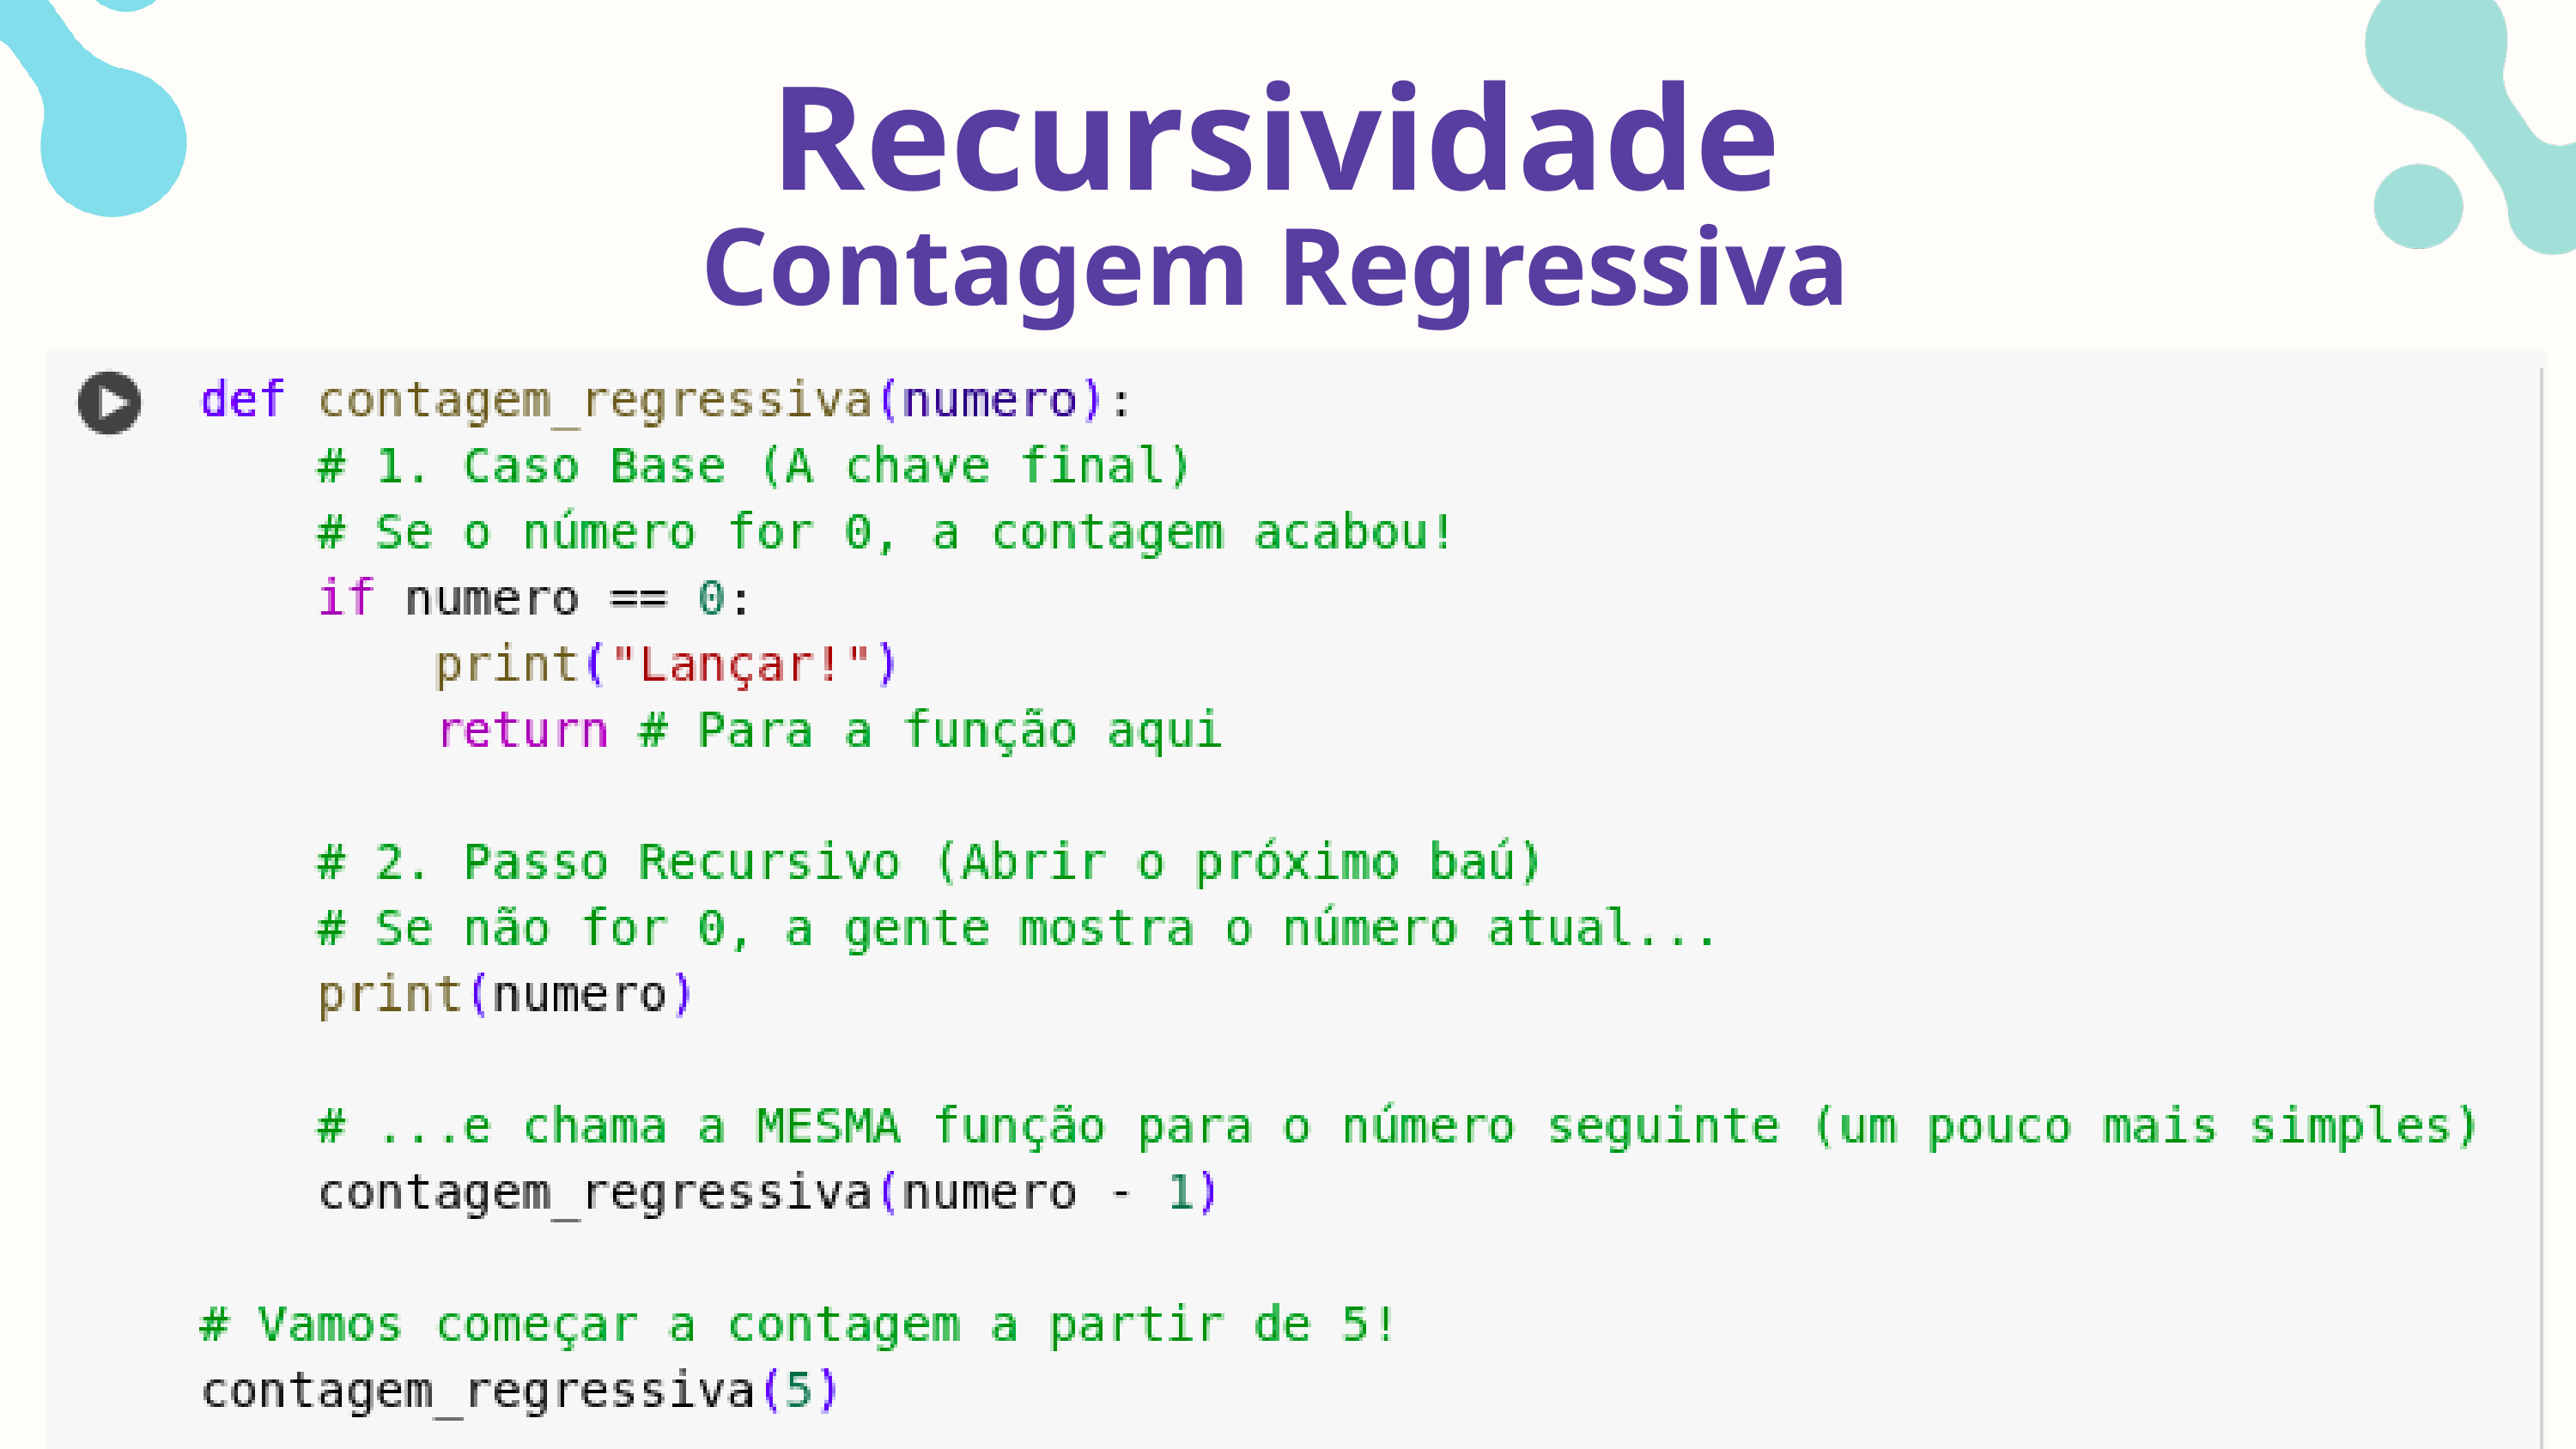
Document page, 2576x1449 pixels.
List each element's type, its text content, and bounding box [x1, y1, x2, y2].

text_box [47, 351, 2548, 1449]
text_box Recursividade Contagem Regressiva [665, 73, 1886, 327]
text_box [0, 0, 197, 276]
text_box [2354, 0, 2576, 255]
